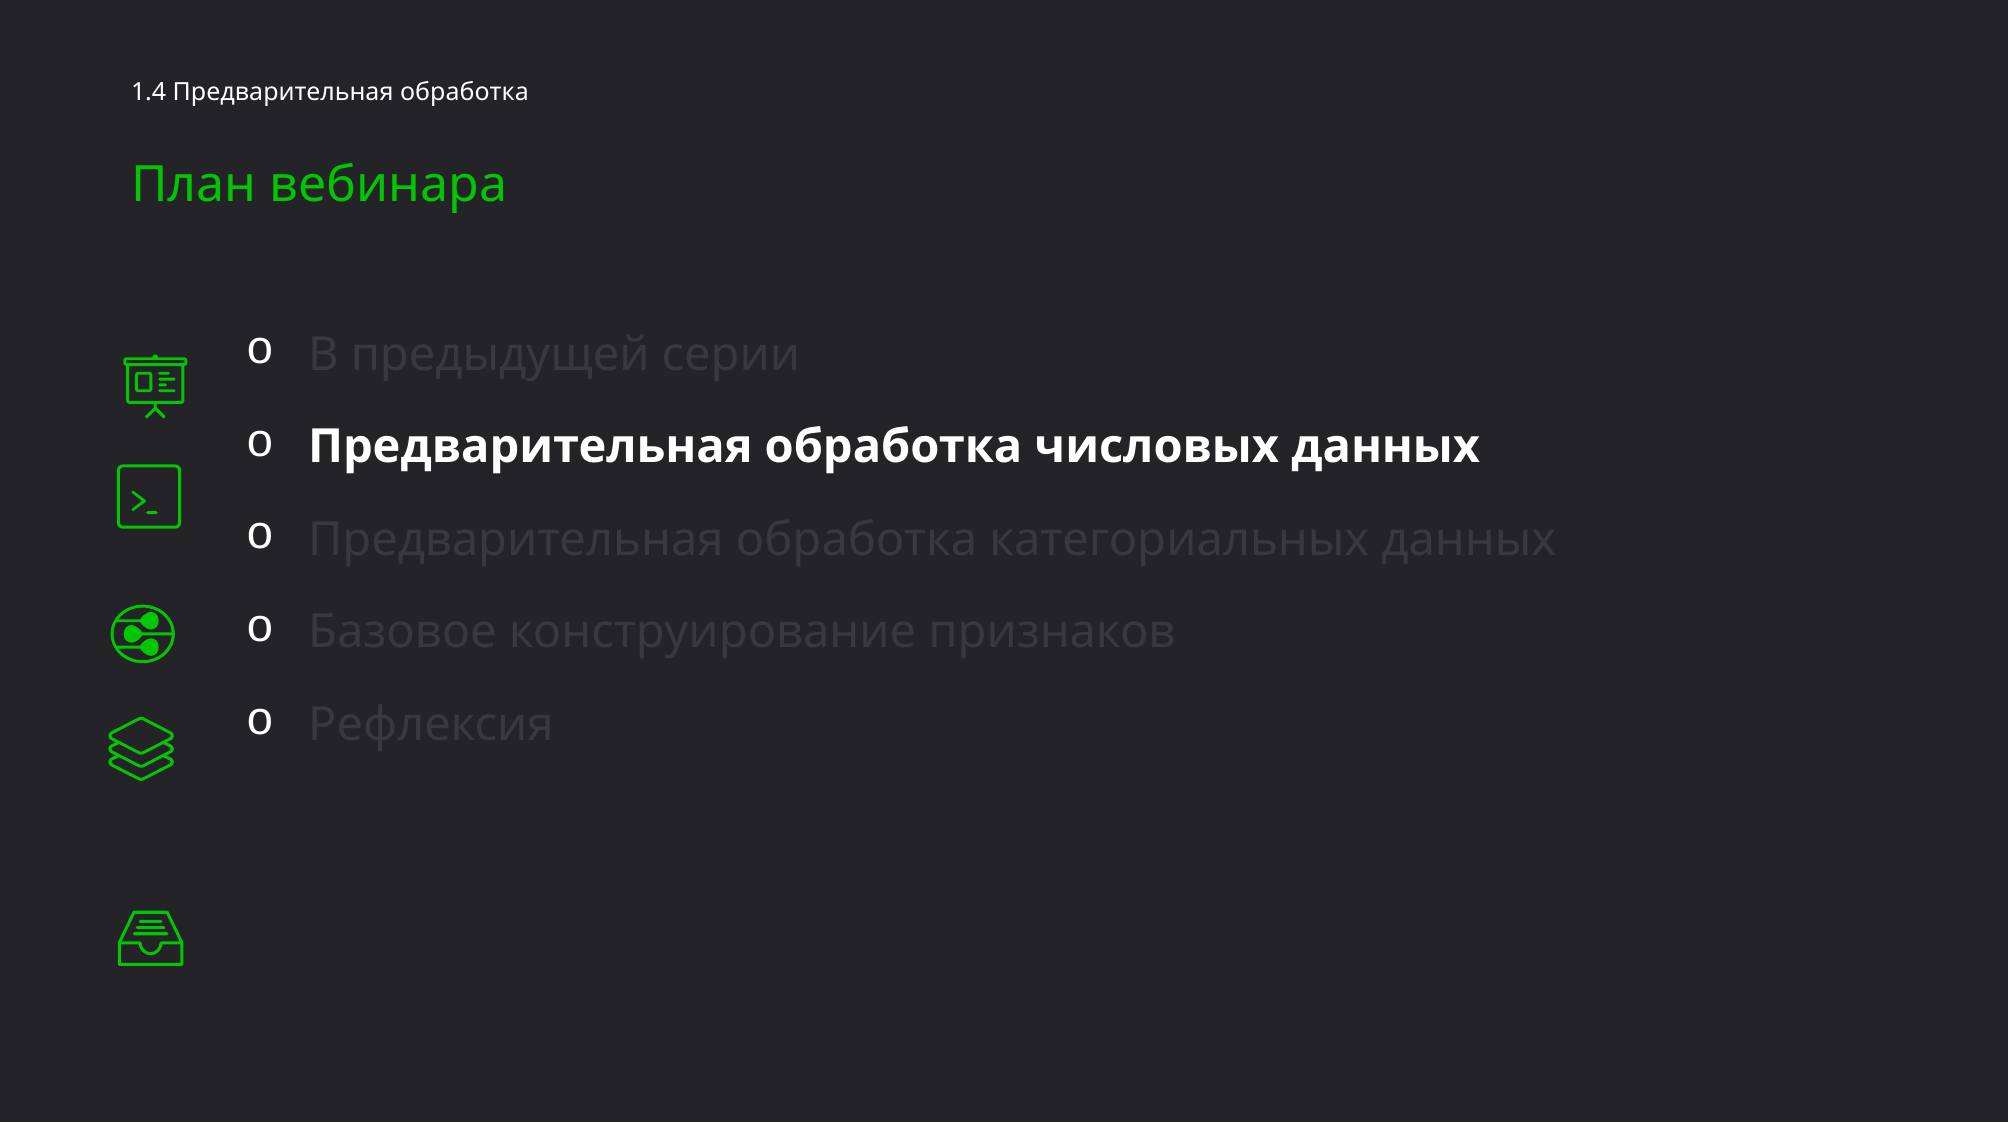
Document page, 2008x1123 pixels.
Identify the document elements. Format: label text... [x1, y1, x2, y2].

text_box 1.4 Предварительная обработка [131, 55, 1150, 133]
text_box План вебинара [131, 133, 1004, 281]
text_box [108, 716, 174, 781]
text_box [123, 354, 188, 419]
text_box В предыдущей серии Предварительная обработка числовых данных Предварительная обработка категориальных данных Базовое конструирование признаков Рефлексия [229, 314, 1778, 1088]
text_box [116, 464, 182, 529]
text_box [117, 910, 184, 966]
text_box [110, 604, 175, 664]
